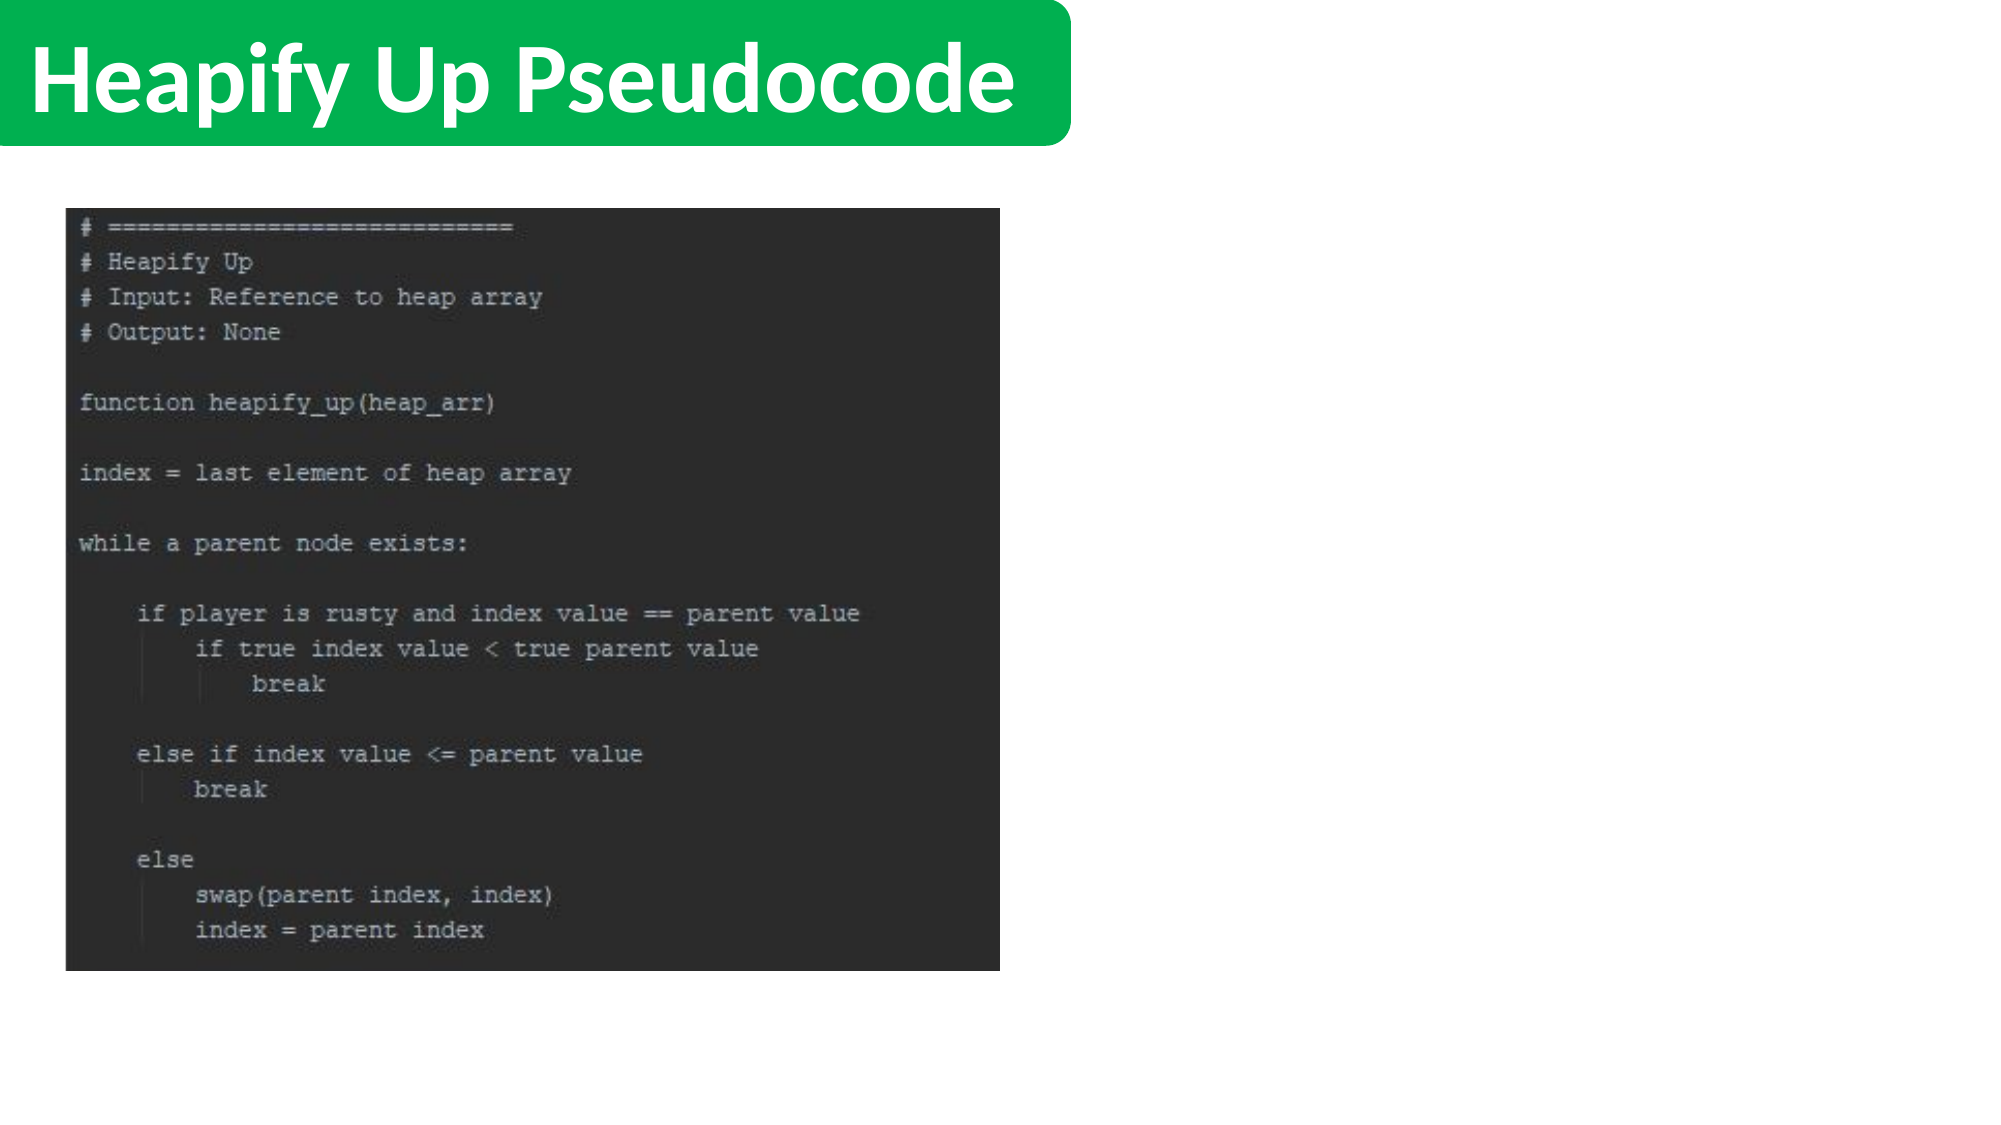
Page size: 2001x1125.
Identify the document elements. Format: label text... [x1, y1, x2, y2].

picture [65, 208, 1001, 971]
text_box Heapify Up Pseudocode [0, 0, 1071, 146]
